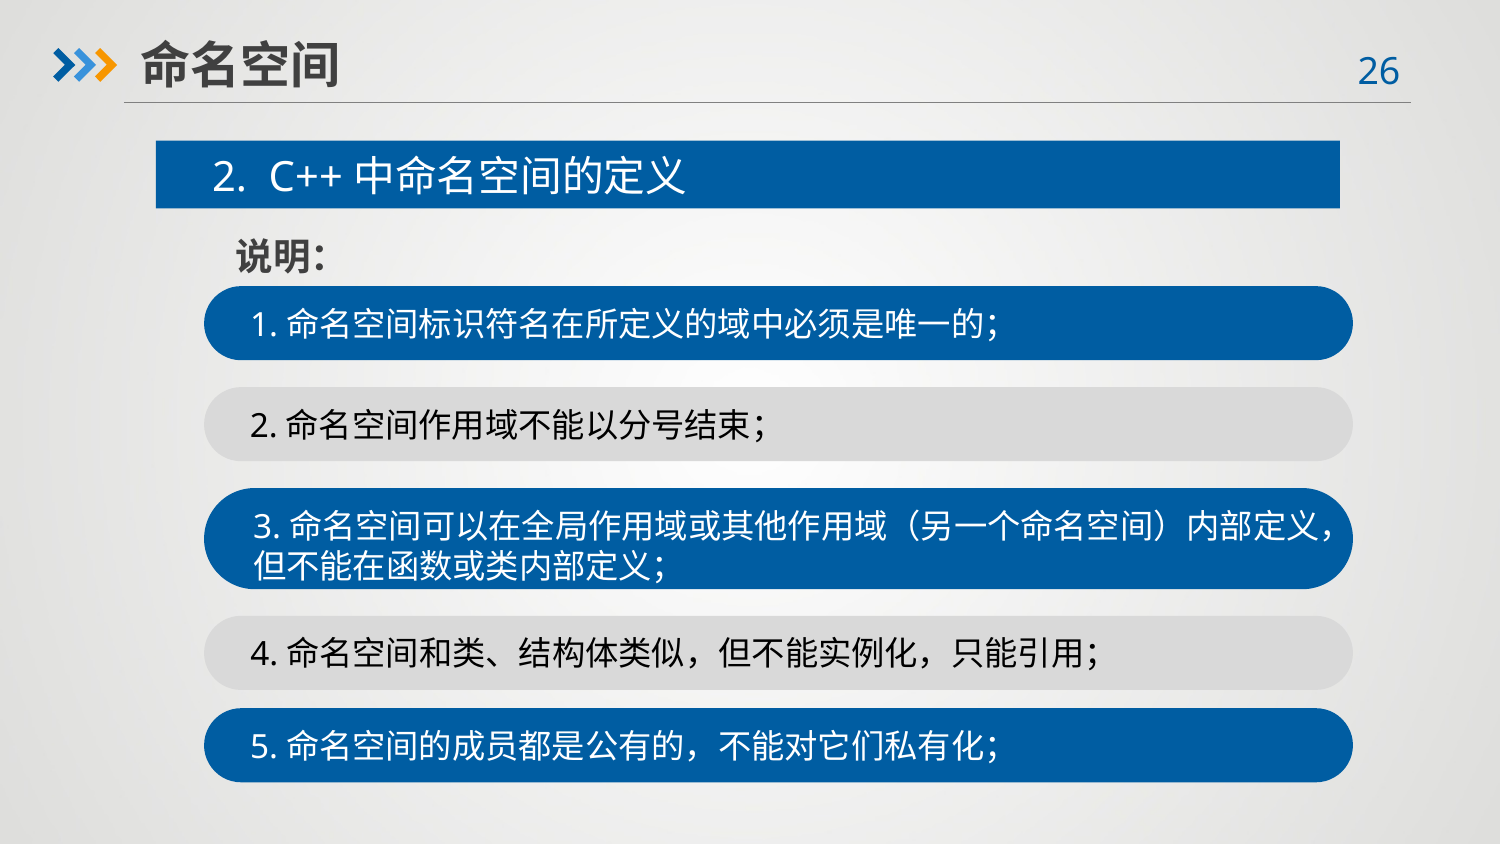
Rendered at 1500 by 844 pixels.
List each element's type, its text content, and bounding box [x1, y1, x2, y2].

text_box [204, 488, 1332, 587]
text_box [204, 387, 1353, 462]
text_box [1340, 504, 1353, 573]
text_box [204, 615, 1353, 690]
text_box 2. C++中命名空间的定义 [197, 142, 749, 208]
text_box 5.命名空间的成员都是公有的，不能对它们私有化； [235, 717, 1033, 773]
picture [0, 0, 1500, 844]
text_box 命名空间 [140, 32, 845, 95]
text_box [204, 708, 1353, 783]
text_box [204, 286, 1353, 361]
text_box [154, 138, 1342, 210]
text_box 3.命名空间可以在全局作用域或其他作用域（另一个命名空间）内部定义，但不能在函数或类内部定义； [238, 497, 1340, 592]
text_box 2.命名空间作用域不能以分号结束； [235, 396, 800, 452]
text_box 4.命名空间和类、结构体类似，但不能实例化，只能引用； [235, 625, 1133, 680]
text_box 说明： [220, 225, 364, 286]
text_box 1.命名空间标识符名在所定义的域中必须是唯一的； [235, 295, 1033, 351]
